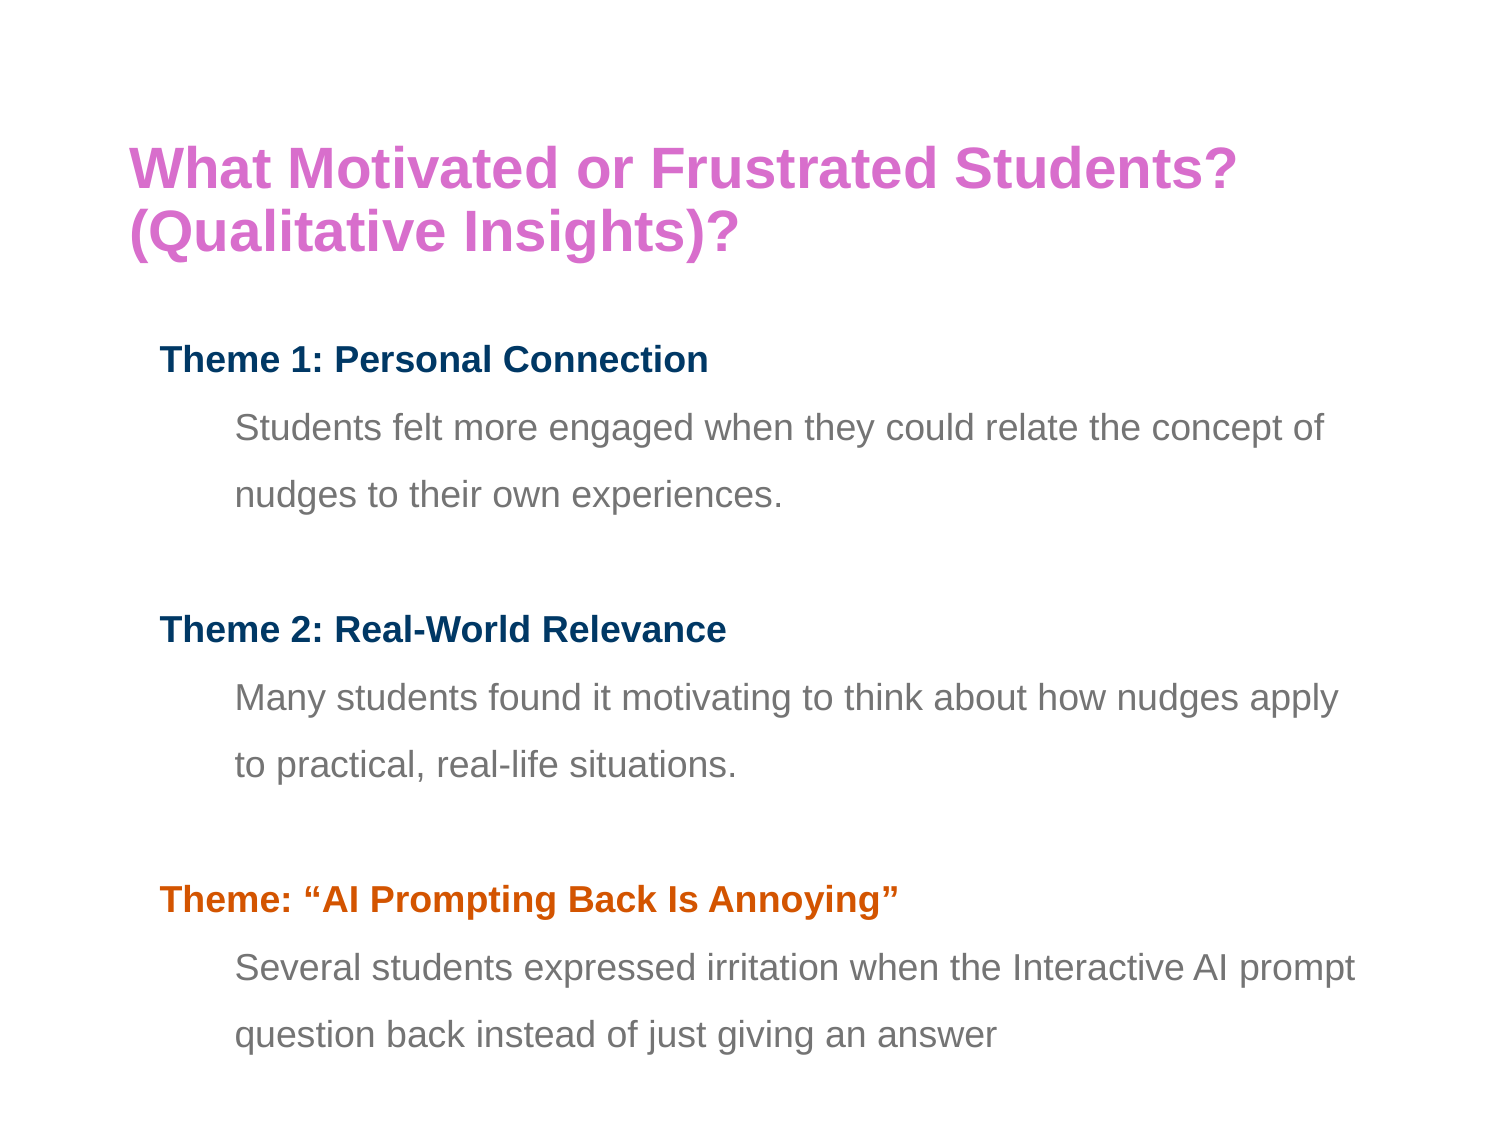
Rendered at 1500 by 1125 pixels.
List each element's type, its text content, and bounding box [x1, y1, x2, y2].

text_box What Motivated or Frustrated Students? (Qualitative Insights)? [114, 130, 1500, 249]
text_box Theme 1: Personal Connection Students felt more engaged when they could relate the concept of nudges to their own experiences. Theme 2: Real-World Relevance Many students found it motivating to think about how nudges apply to practical, real-life situations. Theme: “AI Prompting Back Is Annoying” Several students expressed irritation when the Interactive AI prompt question back instead of just giving an answer [144, 305, 1385, 1063]
